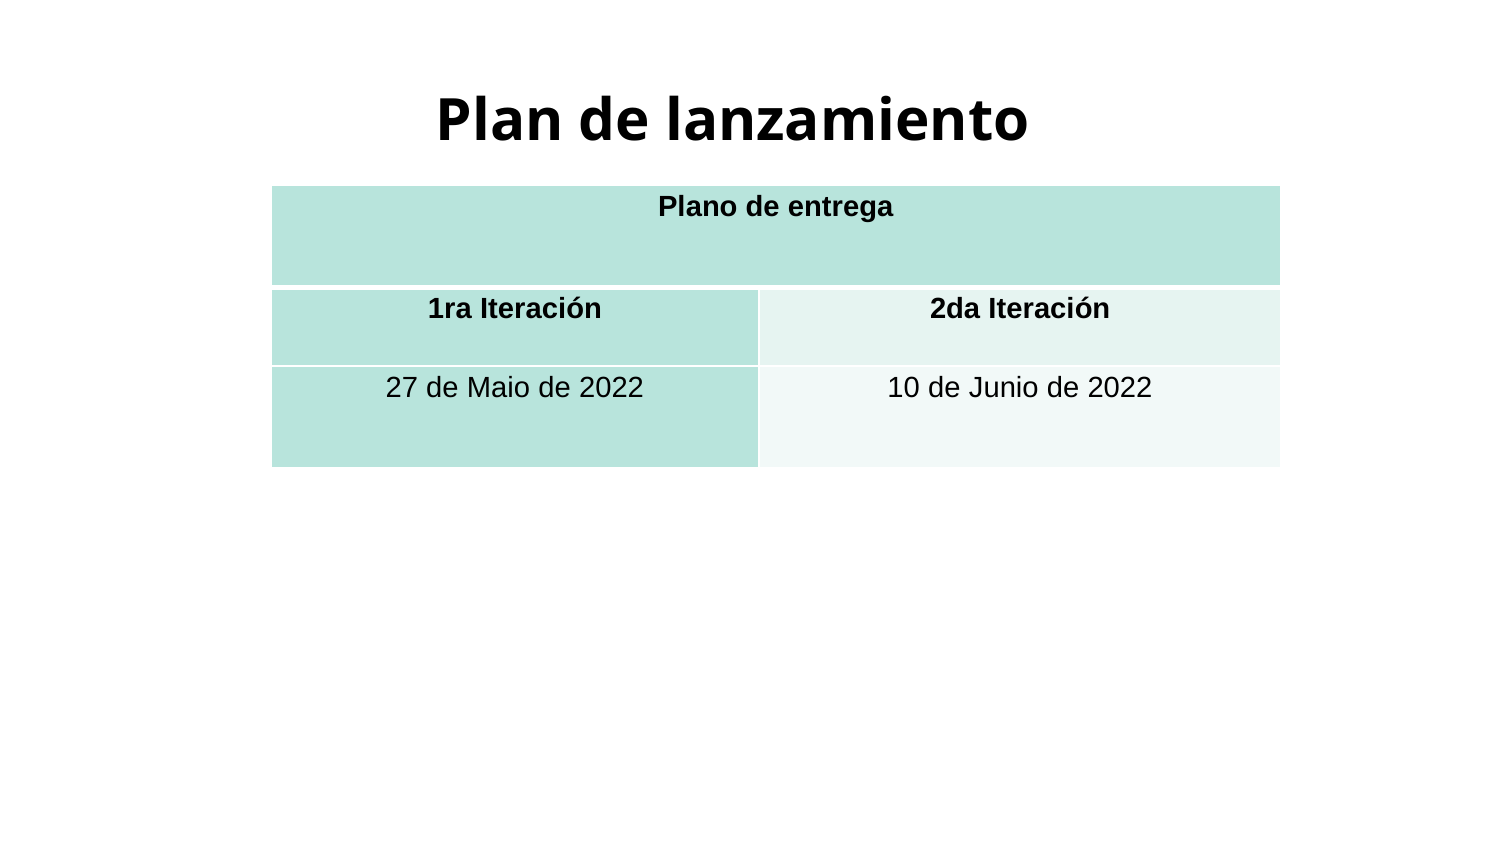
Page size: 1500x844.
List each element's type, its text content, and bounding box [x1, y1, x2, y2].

table_cell 1ra Iteración [272, 290, 758, 365]
title Plan de lanzamiento [75, 67, 1390, 146]
table_header Plano de entrega [272, 186, 1280, 285]
table_cell 2da Iteración [760, 290, 1280, 365]
table_cell 27 de Maio de 2022 [272, 367, 758, 467]
table_cell 10 de Junio de 2022 [760, 367, 1280, 467]
